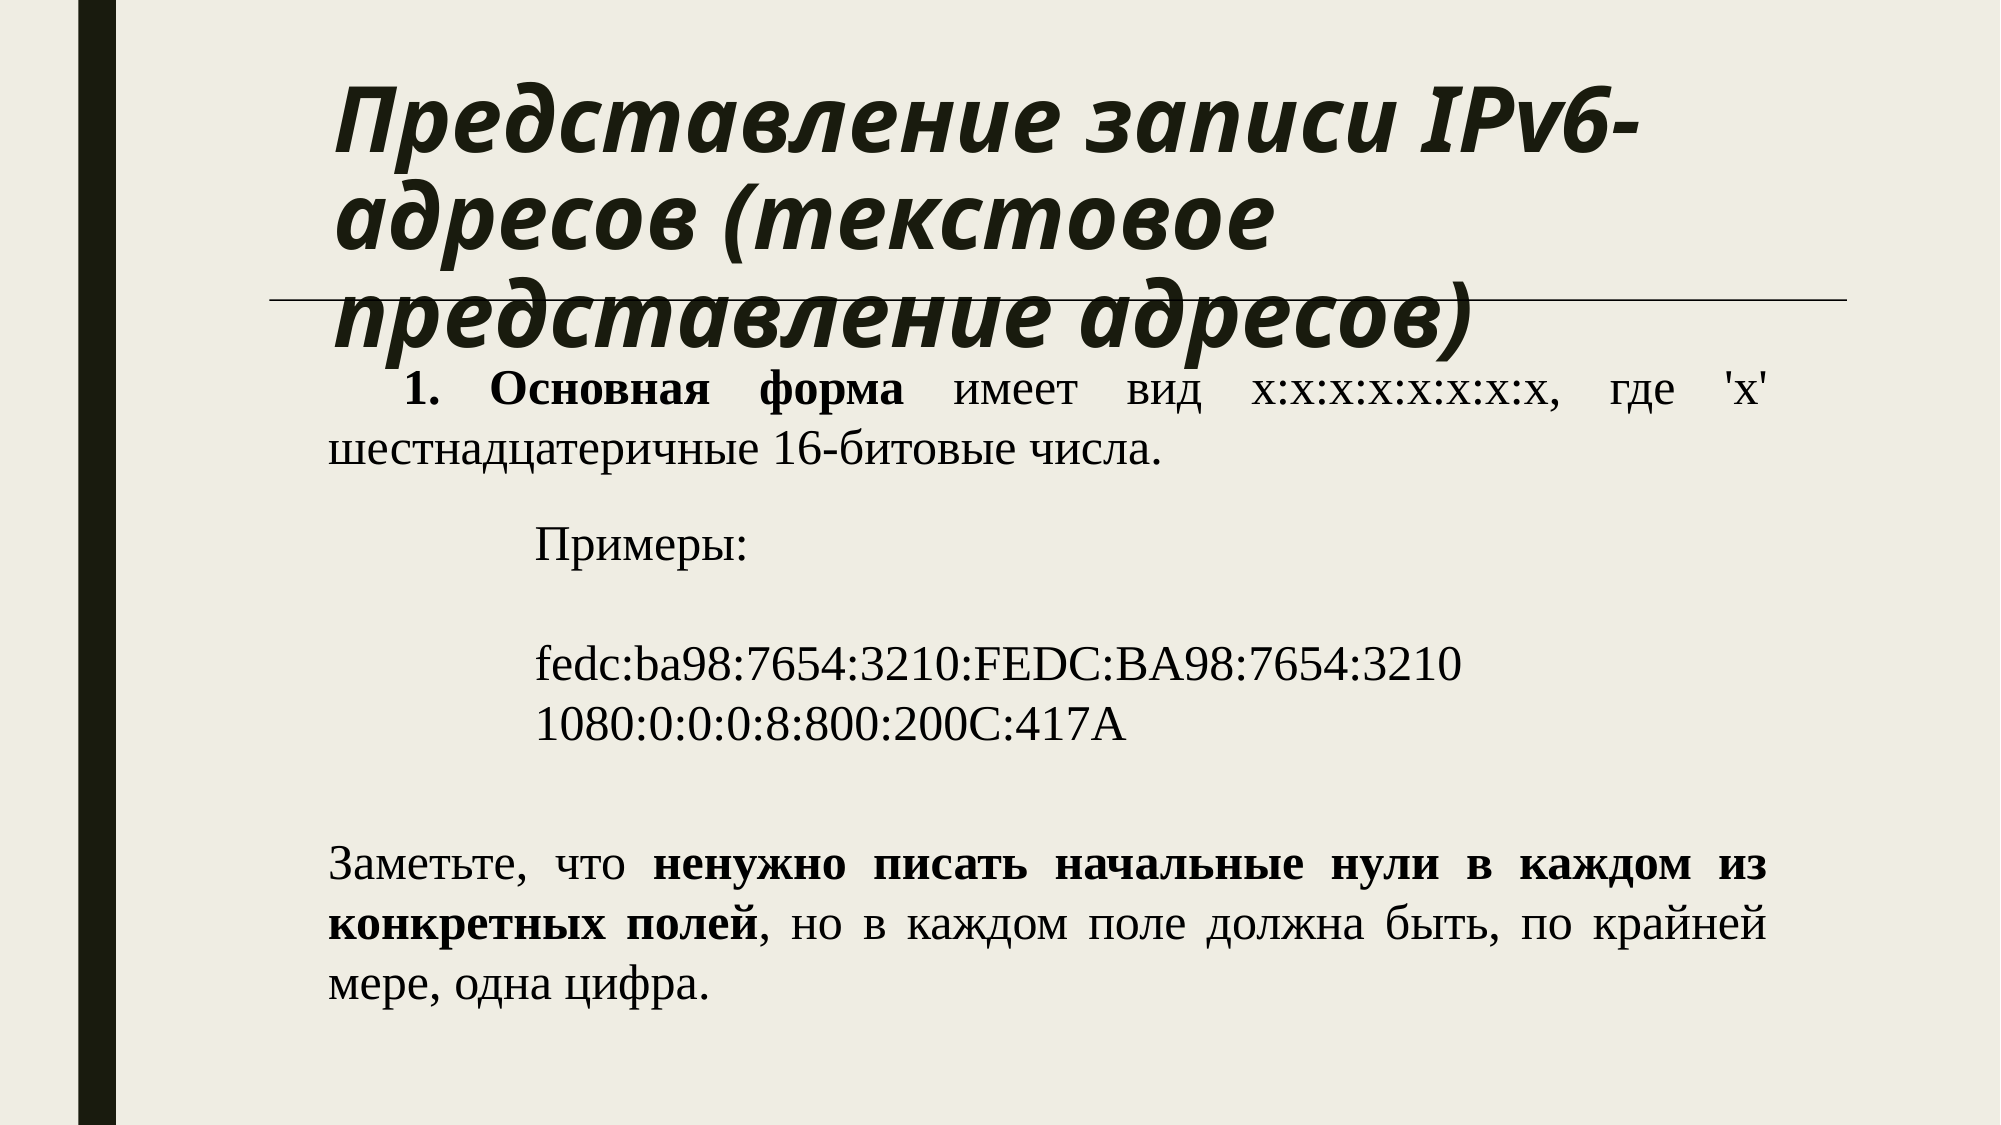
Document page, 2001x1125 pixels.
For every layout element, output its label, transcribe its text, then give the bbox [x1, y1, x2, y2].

text_box 1. Основная форма имеет вид x:x:x:x:x:x:x:x, где 'x' шестнадцатеричные 16-битовые числа. [313, 286, 1783, 300]
title Представление записи IPv6-адресов (текстовое представление адресов) [318, 66, 1834, 186]
text_box Примеры: fedc:ba98:7654:3210:FEDC:BA98:7654:3210 1080:0:0:0:8:800:200C:417A [444, 503, 1613, 759]
text_box Заметьте, что ненужно писать начальные нули в каждом из конкретных полей, но в каждом поле должна быть, по крайней мере, одна цифра. [313, 822, 1783, 1018]
text_box 1. Основная форма имеет вид x:x:x:x:x:x:x:x, где 'x' шестнадцатеричные 16-битовые числа. [313, 301, 1783, 542]
